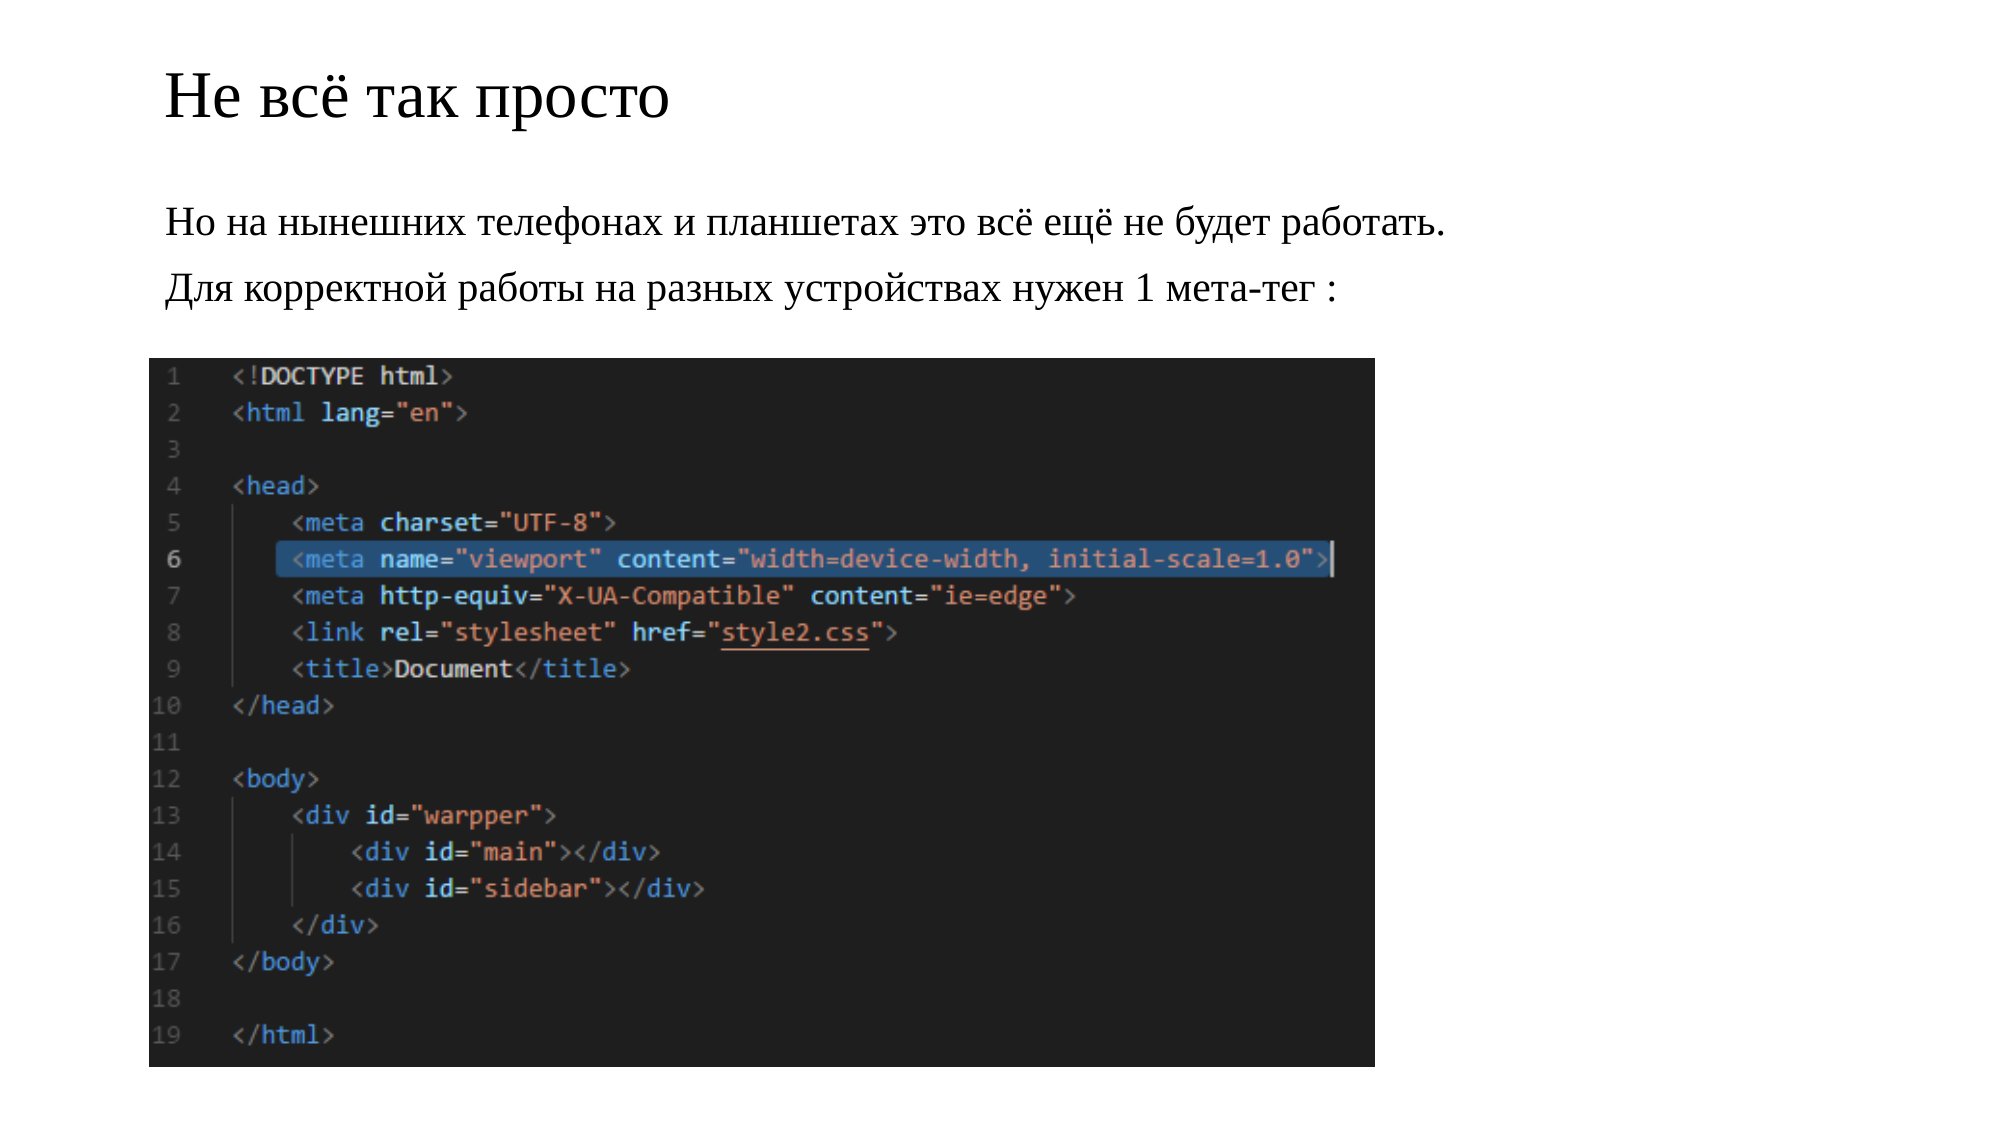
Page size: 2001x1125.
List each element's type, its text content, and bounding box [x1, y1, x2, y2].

list Но на нынешних телефонах и планшетах это всё ещё не будет работать. Для корректной работы на разных устройствах нужен 1 мета-тег : [150, 191, 1851, 999]
picture [149, 358, 1375, 1068]
title Не всё так просто [149, 0, 1851, 192]
